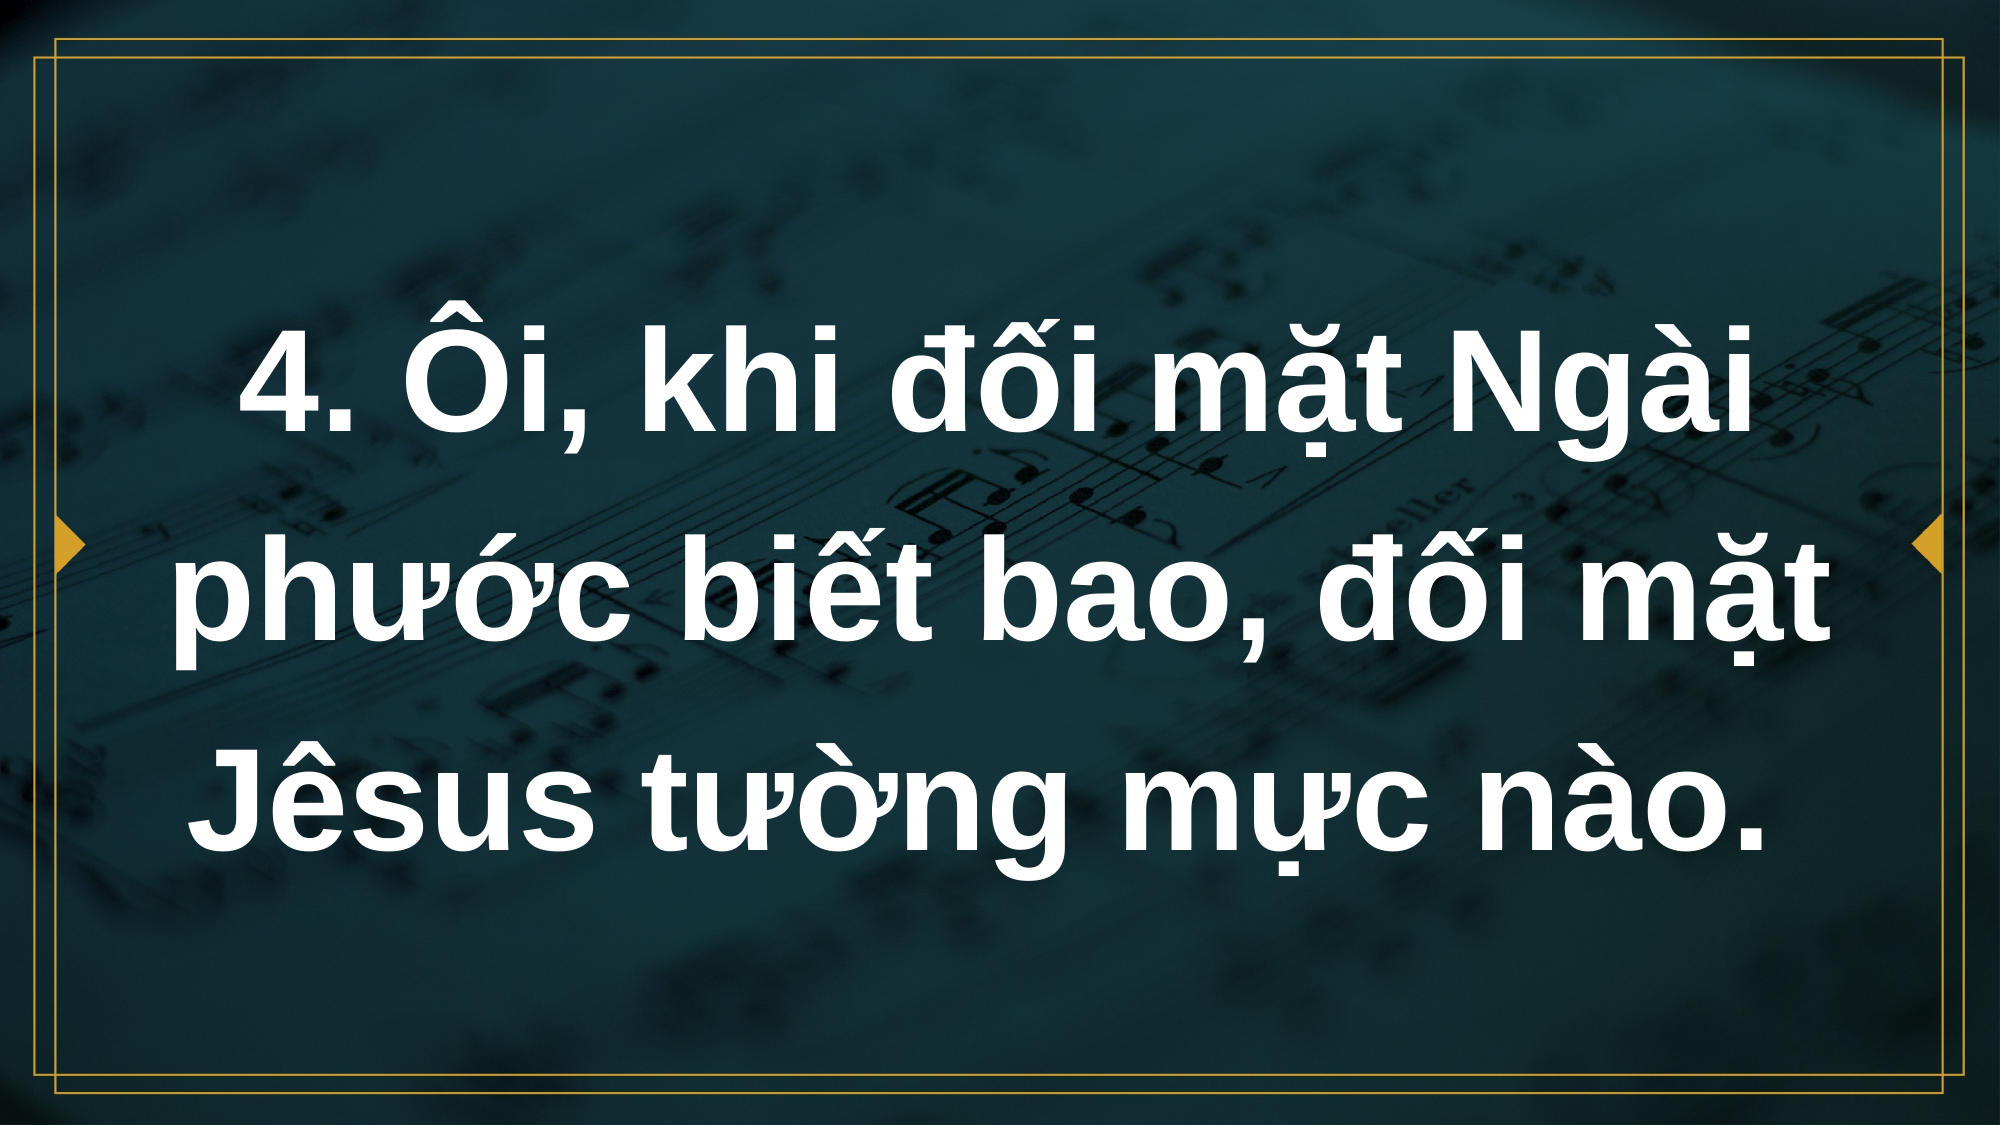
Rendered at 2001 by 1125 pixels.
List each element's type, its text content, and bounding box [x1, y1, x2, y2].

picture [0, 0, 2000, 1125]
title 4. Ôi, khi đối mặt Ngài phước biết bao, đối mặt Jêsus tường mực nào. [55, 53, 1945, 1077]
